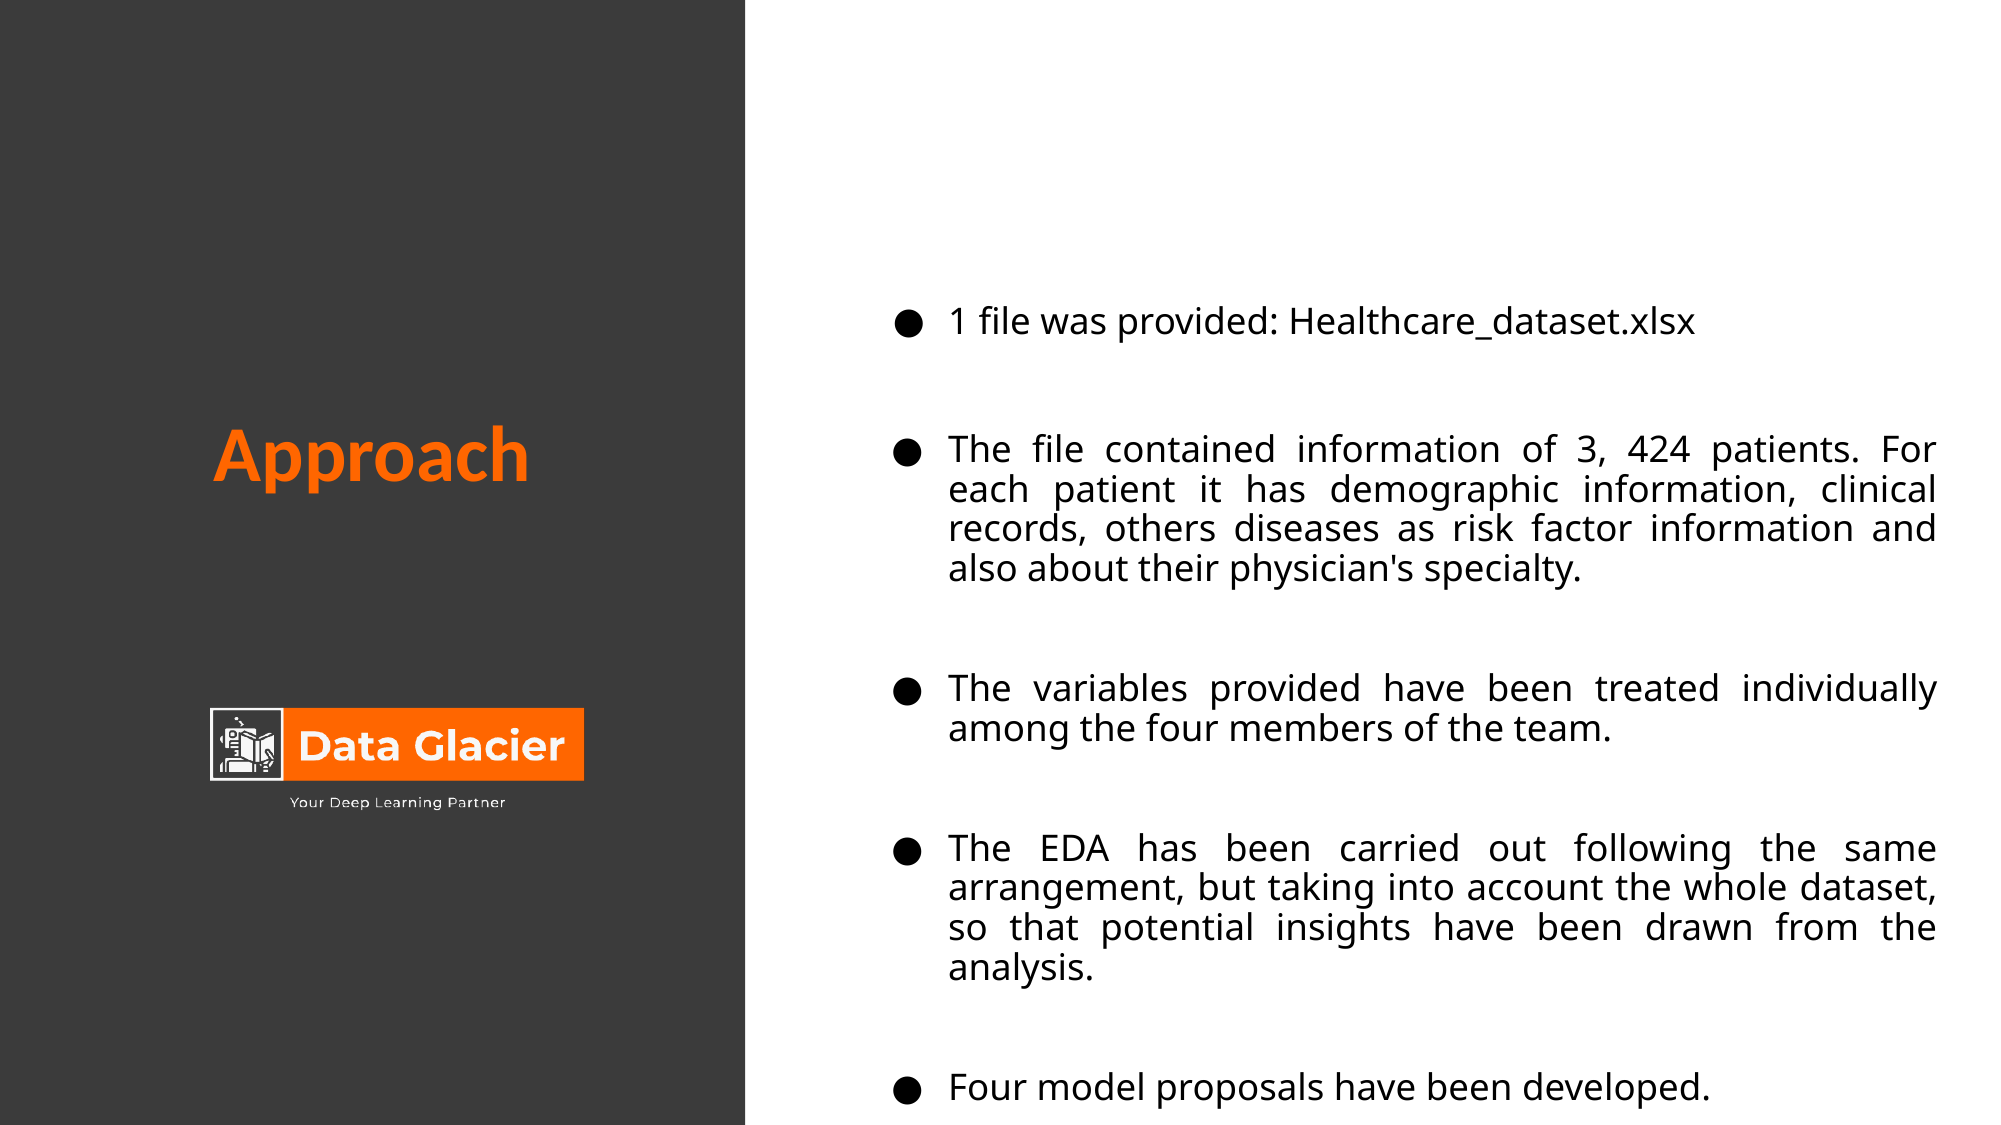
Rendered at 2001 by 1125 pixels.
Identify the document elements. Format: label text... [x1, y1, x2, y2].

title Approach [0, 0, 746, 1125]
picture [206, 567, 589, 950]
subtitle 1 file was provided: Healthcare_dataset.xlsx The file contained information of 3, 424 patients. For each patient it has demographic information, clinical records, others diseases as risk factor information and also about their physician's specialty. The variables provided have been treated individually among the four members of the team. The EDA has been carried out following the same arrangement, but taking into account the whole dataset, so that potential insights have been drawn from the analysis. Four model proposals have been developed. [859, 0, 1954, 1125]
